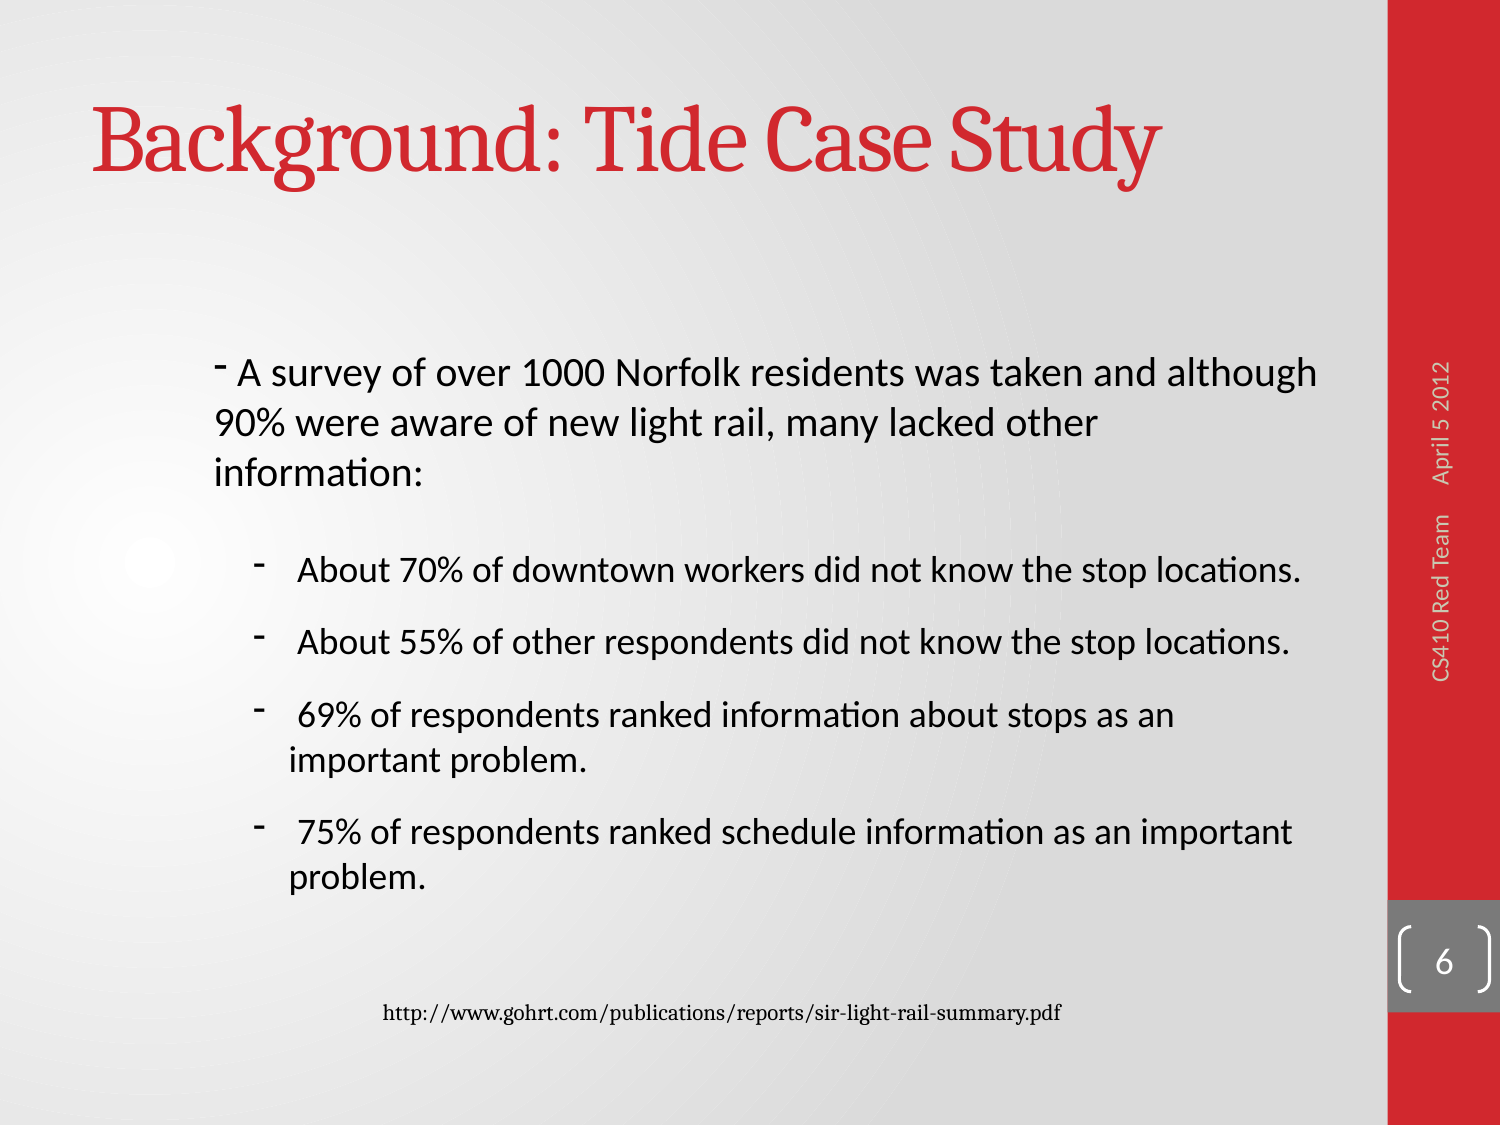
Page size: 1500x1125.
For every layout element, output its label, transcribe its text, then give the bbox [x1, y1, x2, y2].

footer CS410 Red Team [1408, 500, 1469, 889]
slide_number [1408, 100, 1469, 500]
text_box A survey of over 1000 Norfolk residents was taken and although 90% were aware of new light rail, many lacked other information: About 70% of downtown workers did not know the stop locations. About 55% of other respondents did not know the stop locations. 69% of respondents ranked information about stops as an important problem. 75% of respondents ranked schedule information as an important problem. [198, 337, 1334, 950]
title Background: Tide Case Study [75, 0, 1350, 199]
slide_number 6 [1397, 925, 1492, 994]
text_box http://www.gohrt.com/publications/reports/sir-light-rail-summary.pdf [367, 989, 1077, 1032]
